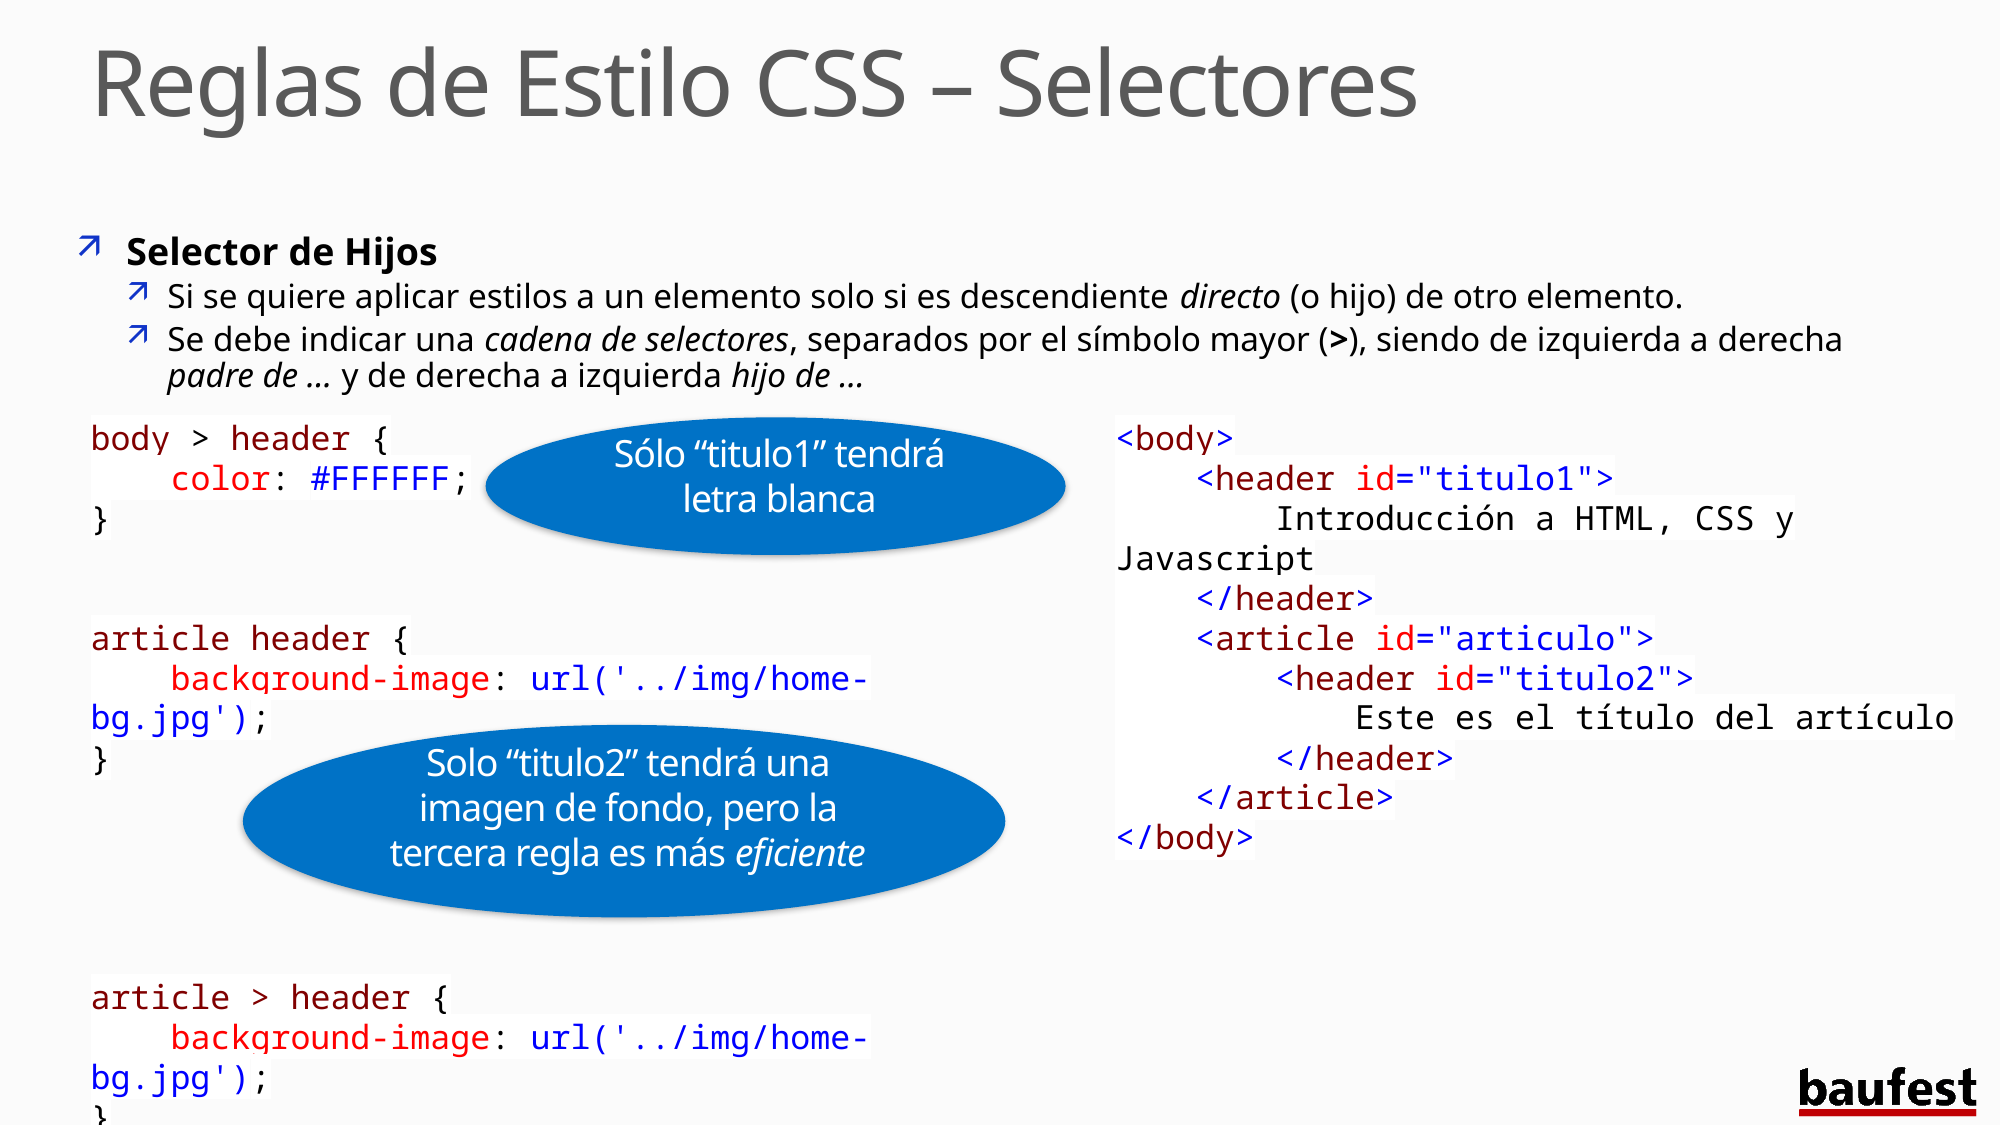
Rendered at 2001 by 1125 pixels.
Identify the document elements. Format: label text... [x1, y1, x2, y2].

title Reglas de Estilo CSS – Selectores [90, 37, 1920, 138]
text_box <body> <header id="titulo1"> Introducción a HTML, CSS y Javascript </header> <article id="articulo"> <header id="titulo2"> Este es el título del artículo </header> </article> </body> [1115, 417, 2000, 857]
text_box body > header { color: #FFFFFF; } article header { background-image: url('../img/home-bg.jpg'); } article > header { background-image: url('../img/home-bg.jpg'); } [90, 417, 976, 1125]
text_box Sólo “titulo1” tendrá letra blanca [484, 416, 1067, 556]
text_box Selector de Hijos Si se quiere aplicar estilos a un elemento solo si es descendiente directo (o hijo) de otro elemento. Se debe indicar una cadena de selectores, separados por el símbolo mayor (>), siendo de izquierda a derecha padre de ... y de derecha a izquierda hijo de … [76, 232, 1890, 821]
text_box Solo “titulo2” tendrá una imagen de fondo, pero la tercera regla es más eficiente [242, 724, 1007, 919]
picture [1799, 1066, 1977, 1117]
